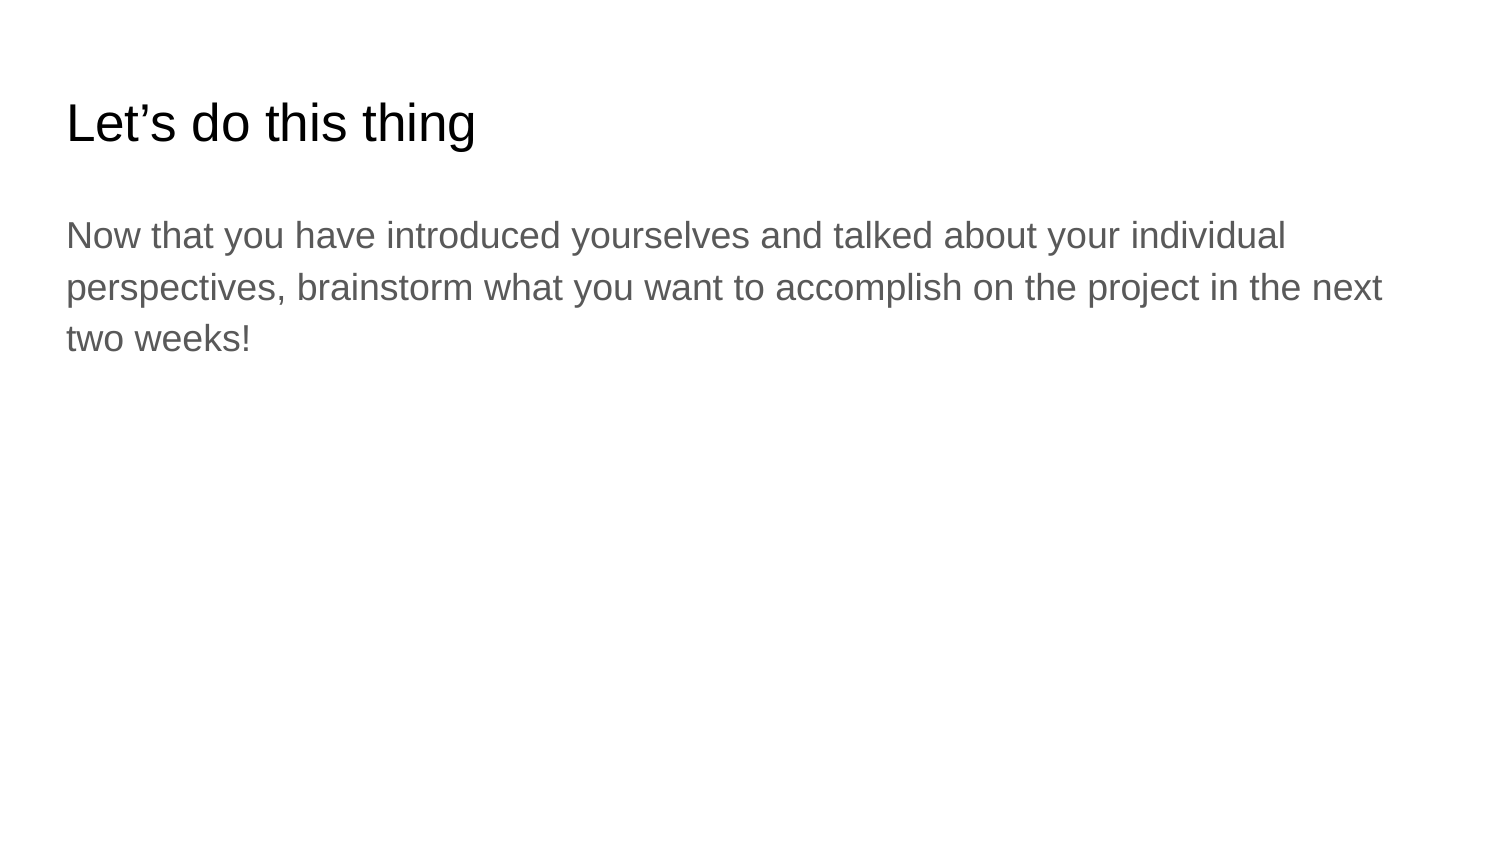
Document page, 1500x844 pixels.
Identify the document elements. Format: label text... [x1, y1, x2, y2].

title Let’s do this thing [51, 72, 1449, 167]
list Now that you have introduced yourselves and talked about your individual perspectives, brainstorm what you want to accomplish on the project in the next two weeks! [51, 189, 1449, 750]
